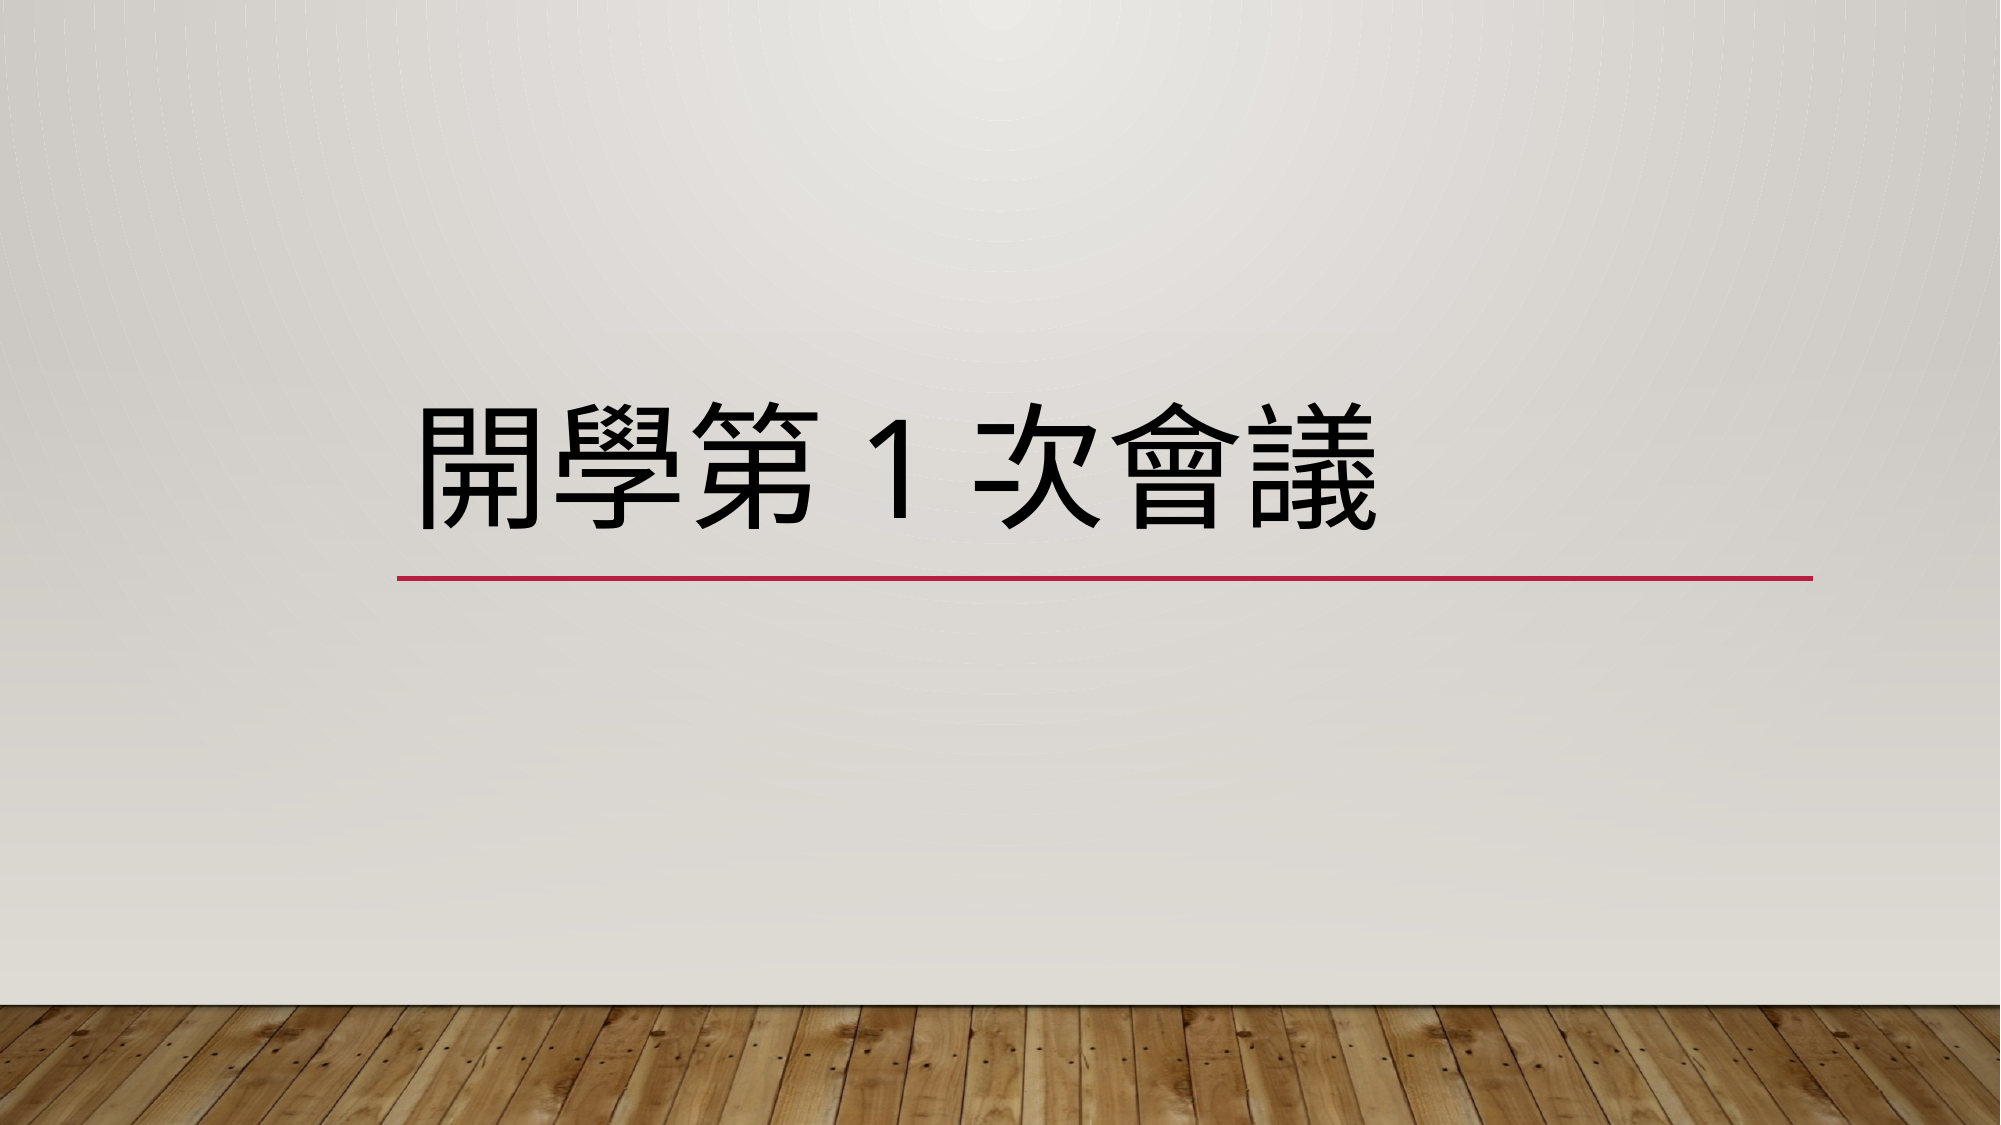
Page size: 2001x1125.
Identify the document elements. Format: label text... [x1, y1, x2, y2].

picture [0, 1005, 2000, 1125]
title 開學第1次會議 [396, 131, 1814, 549]
